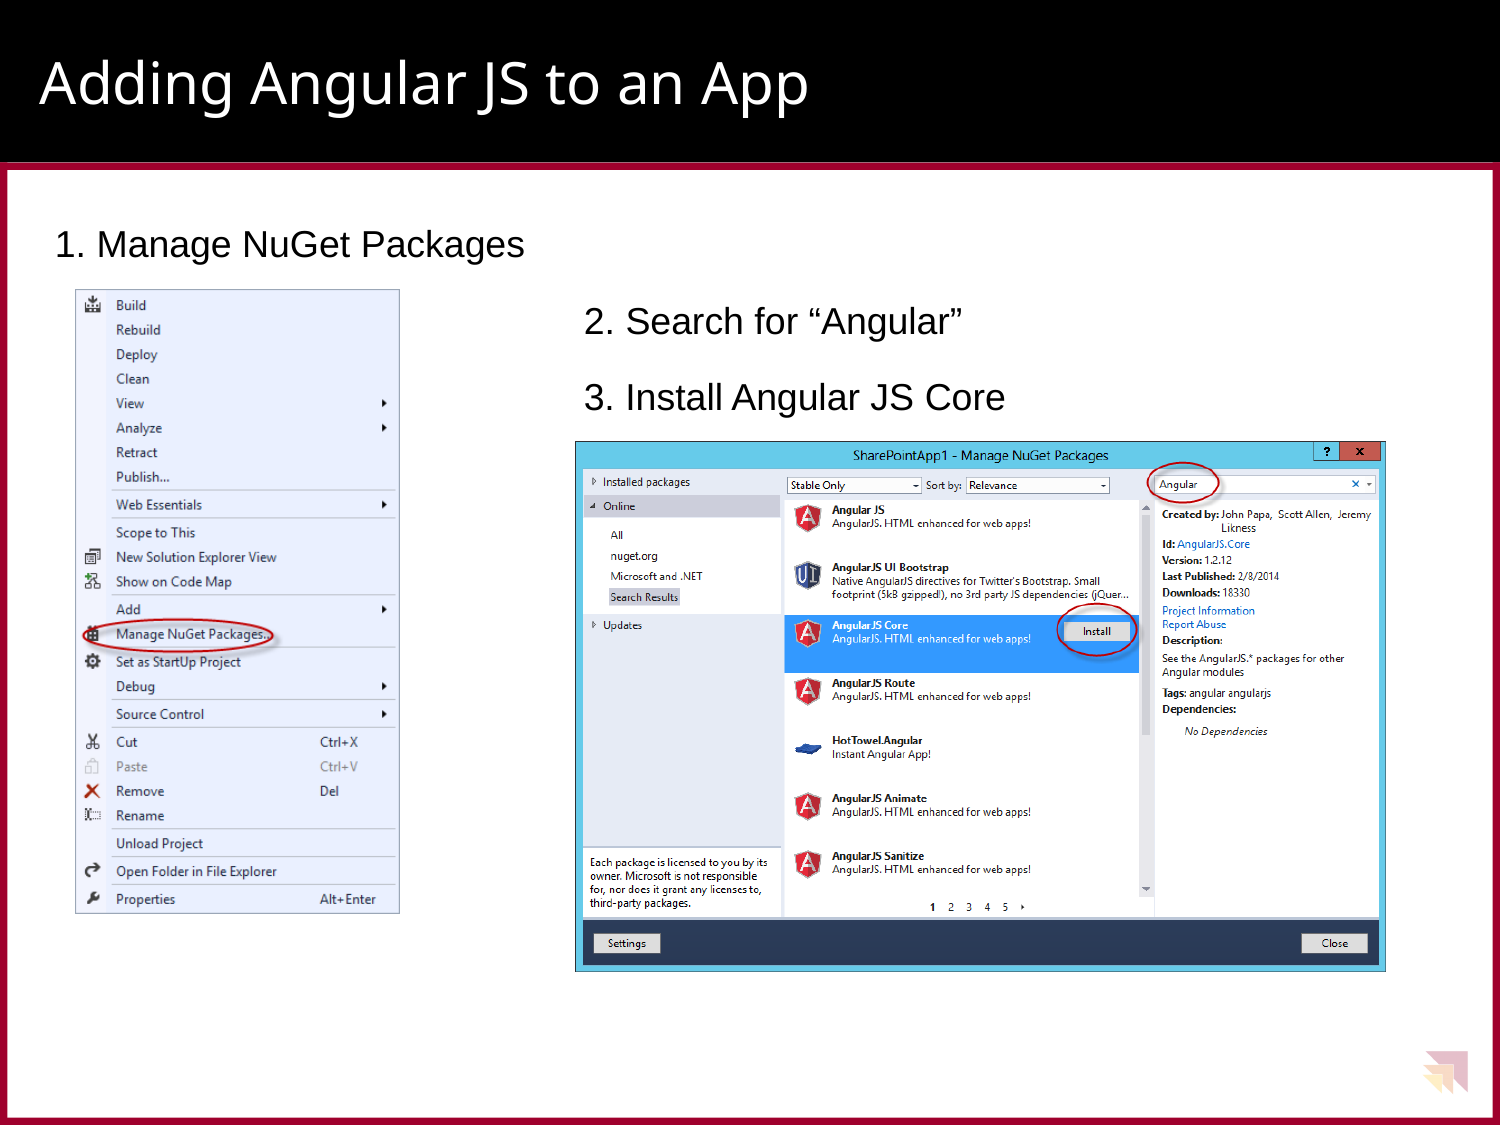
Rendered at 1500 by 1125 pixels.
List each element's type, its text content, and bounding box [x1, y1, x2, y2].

text_box 3. Install Angular JS Core [569, 365, 1022, 426]
picture [74, 289, 401, 915]
text_box 1. Manage NuGet Packages [40, 212, 541, 273]
picture [574, 440, 1387, 973]
title Adding Angular JS to an App [24, 12, 1438, 150]
text_box 2. Search for “Angular” [569, 289, 978, 350]
